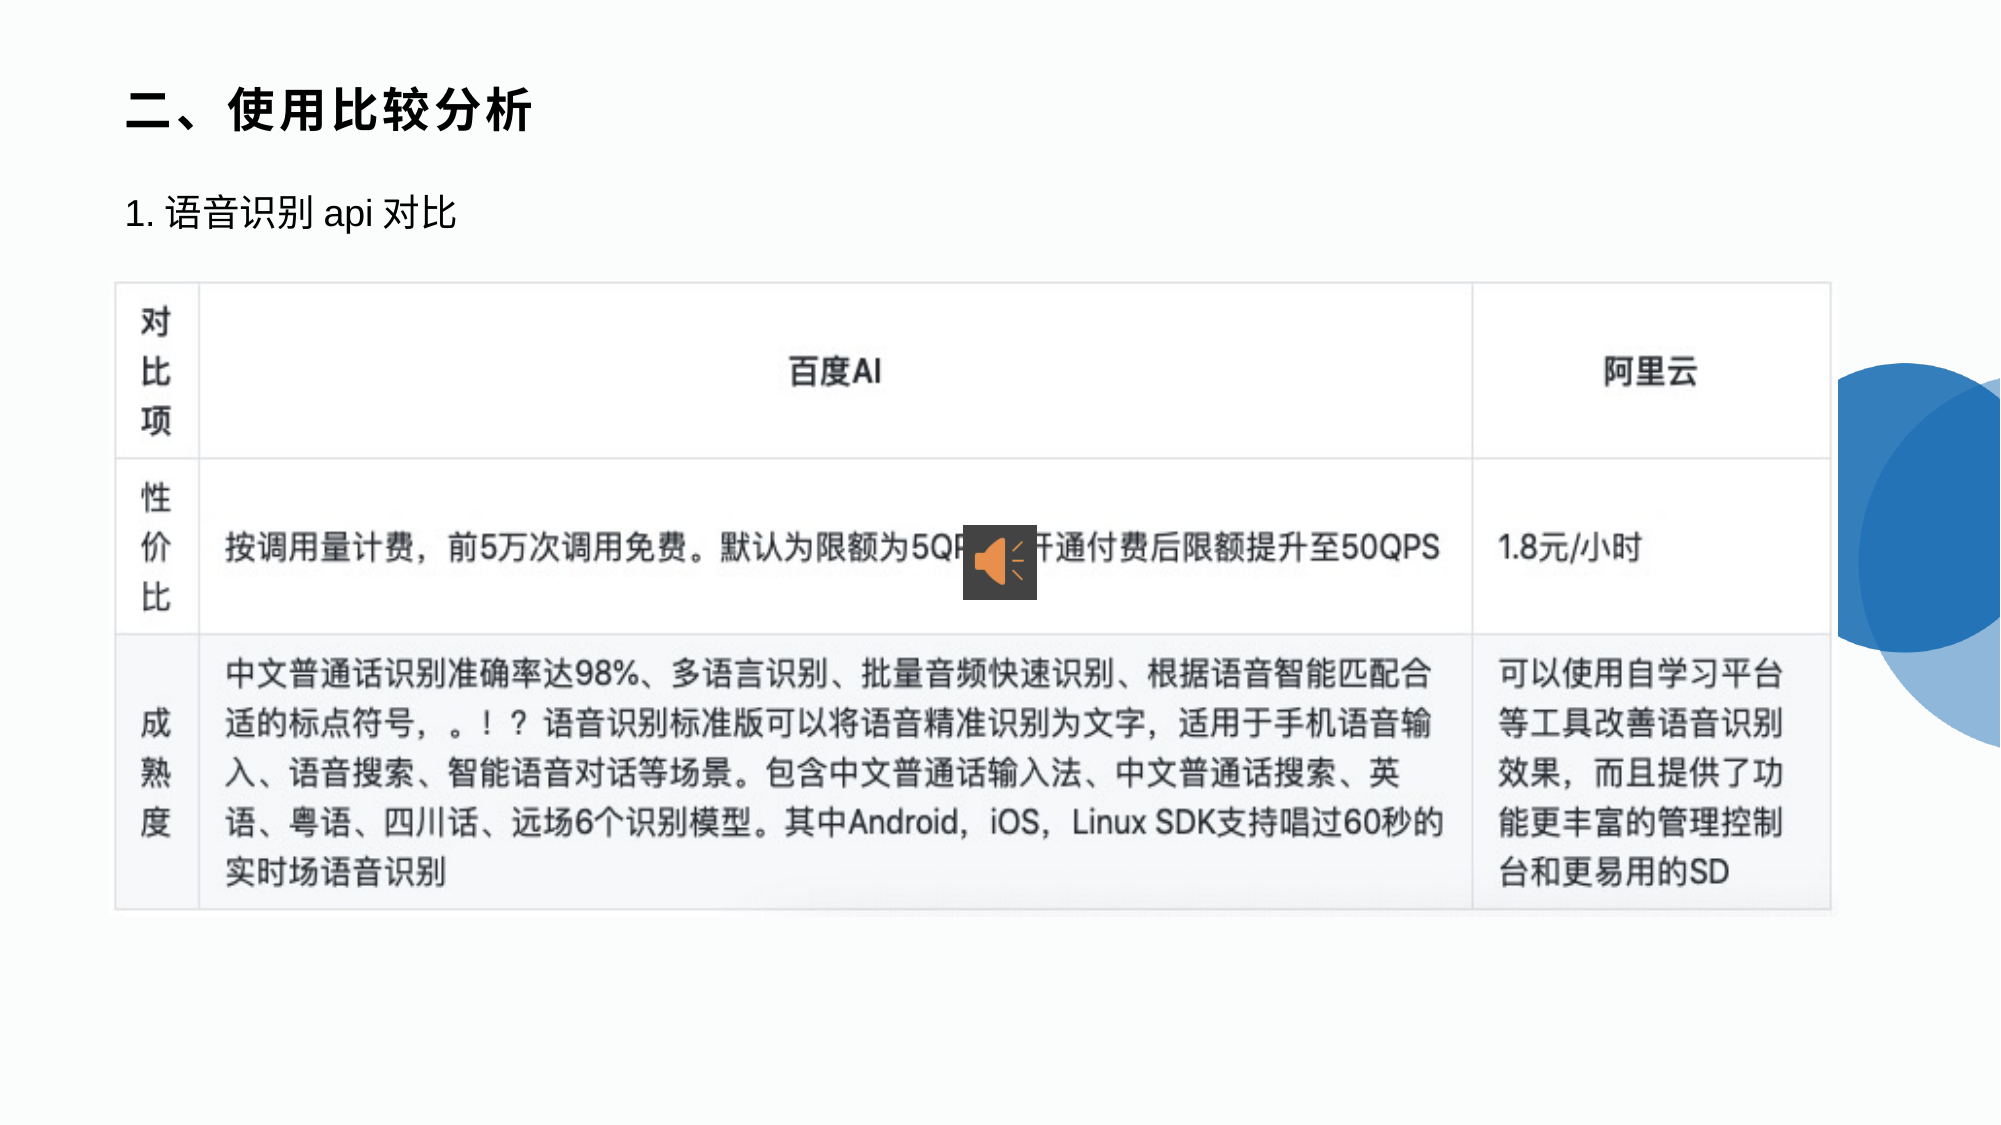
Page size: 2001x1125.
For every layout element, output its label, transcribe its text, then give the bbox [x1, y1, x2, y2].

title 二、使用比较分析 [109, 72, 1891, 146]
picture [109, 229, 2000, 917]
text_box 1.语音识别api对比 [109, 181, 527, 242]
